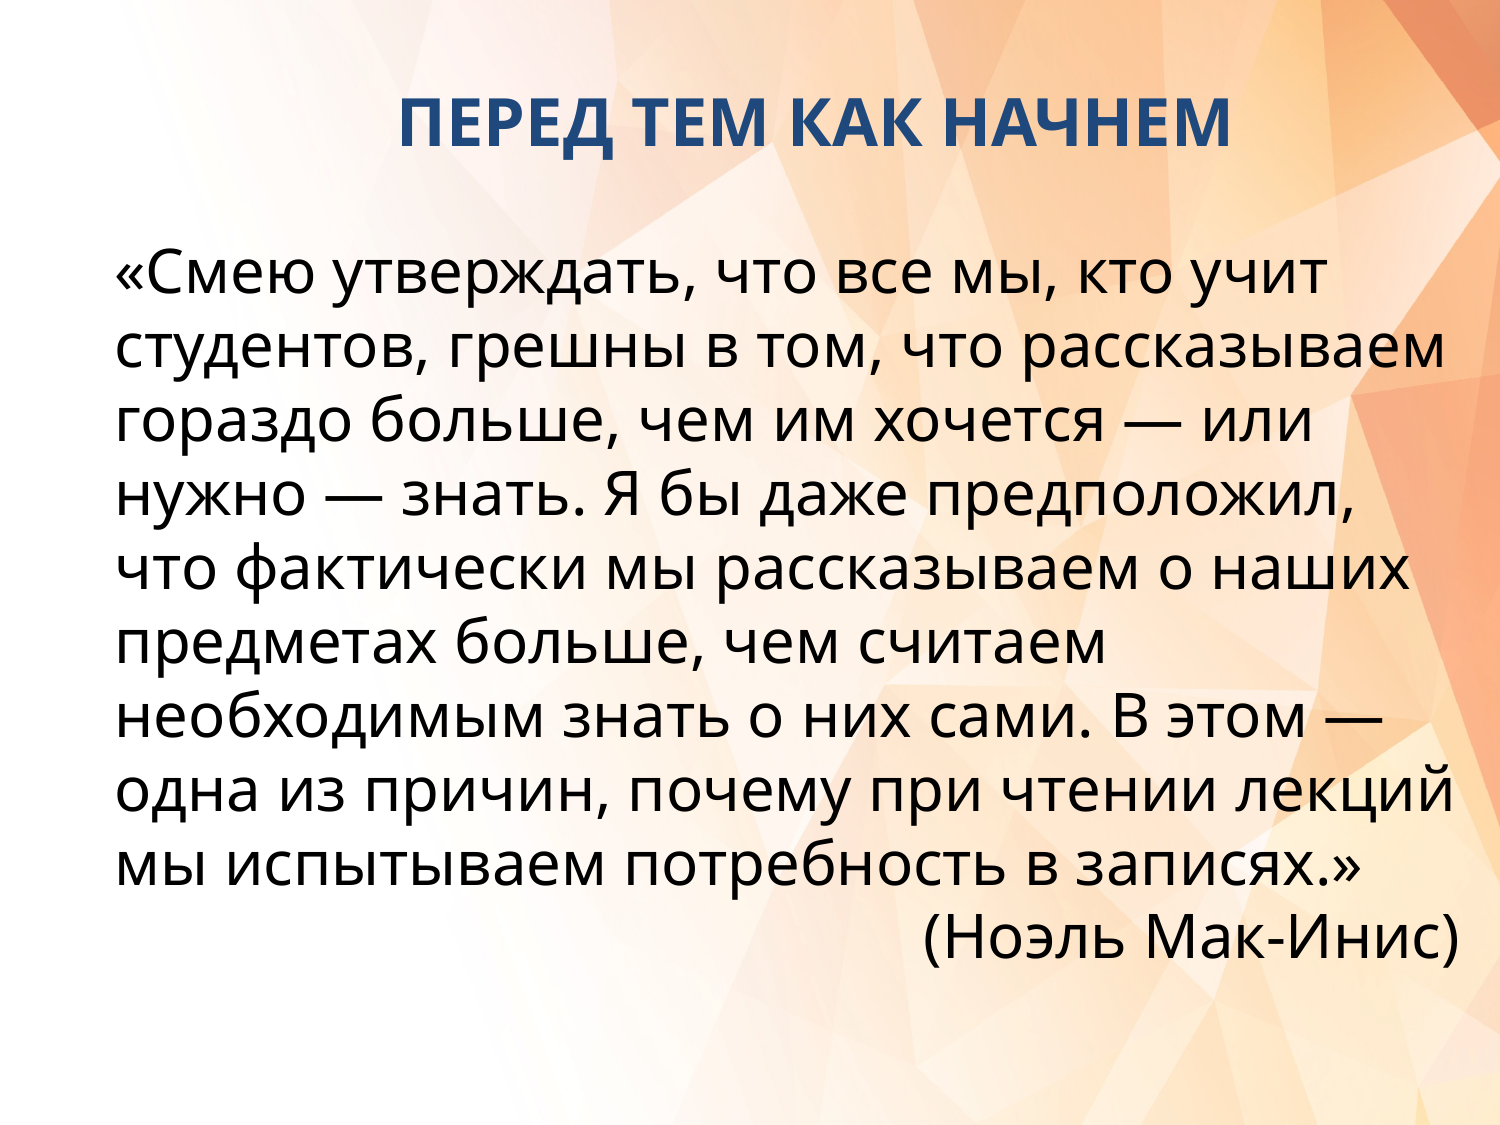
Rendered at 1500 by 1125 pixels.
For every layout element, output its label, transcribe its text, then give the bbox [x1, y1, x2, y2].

list «Смею утверждать, что все мы, кто учит студентов, грешны в том, что рассказываем гораздо больше, чем им хочется — или нужно — знать. Я бы даже предположил, что фактически мы рассказываем о наших предметах больше, чем считаем необходимым знать о них сами. В этом — одна из причин, почему при чтении лекций мы испытываем потребность в записях.» (Ноэль Мак-Инис) [99, 224, 1475, 1024]
title Перед тем как начнем [162, 31, 1469, 209]
